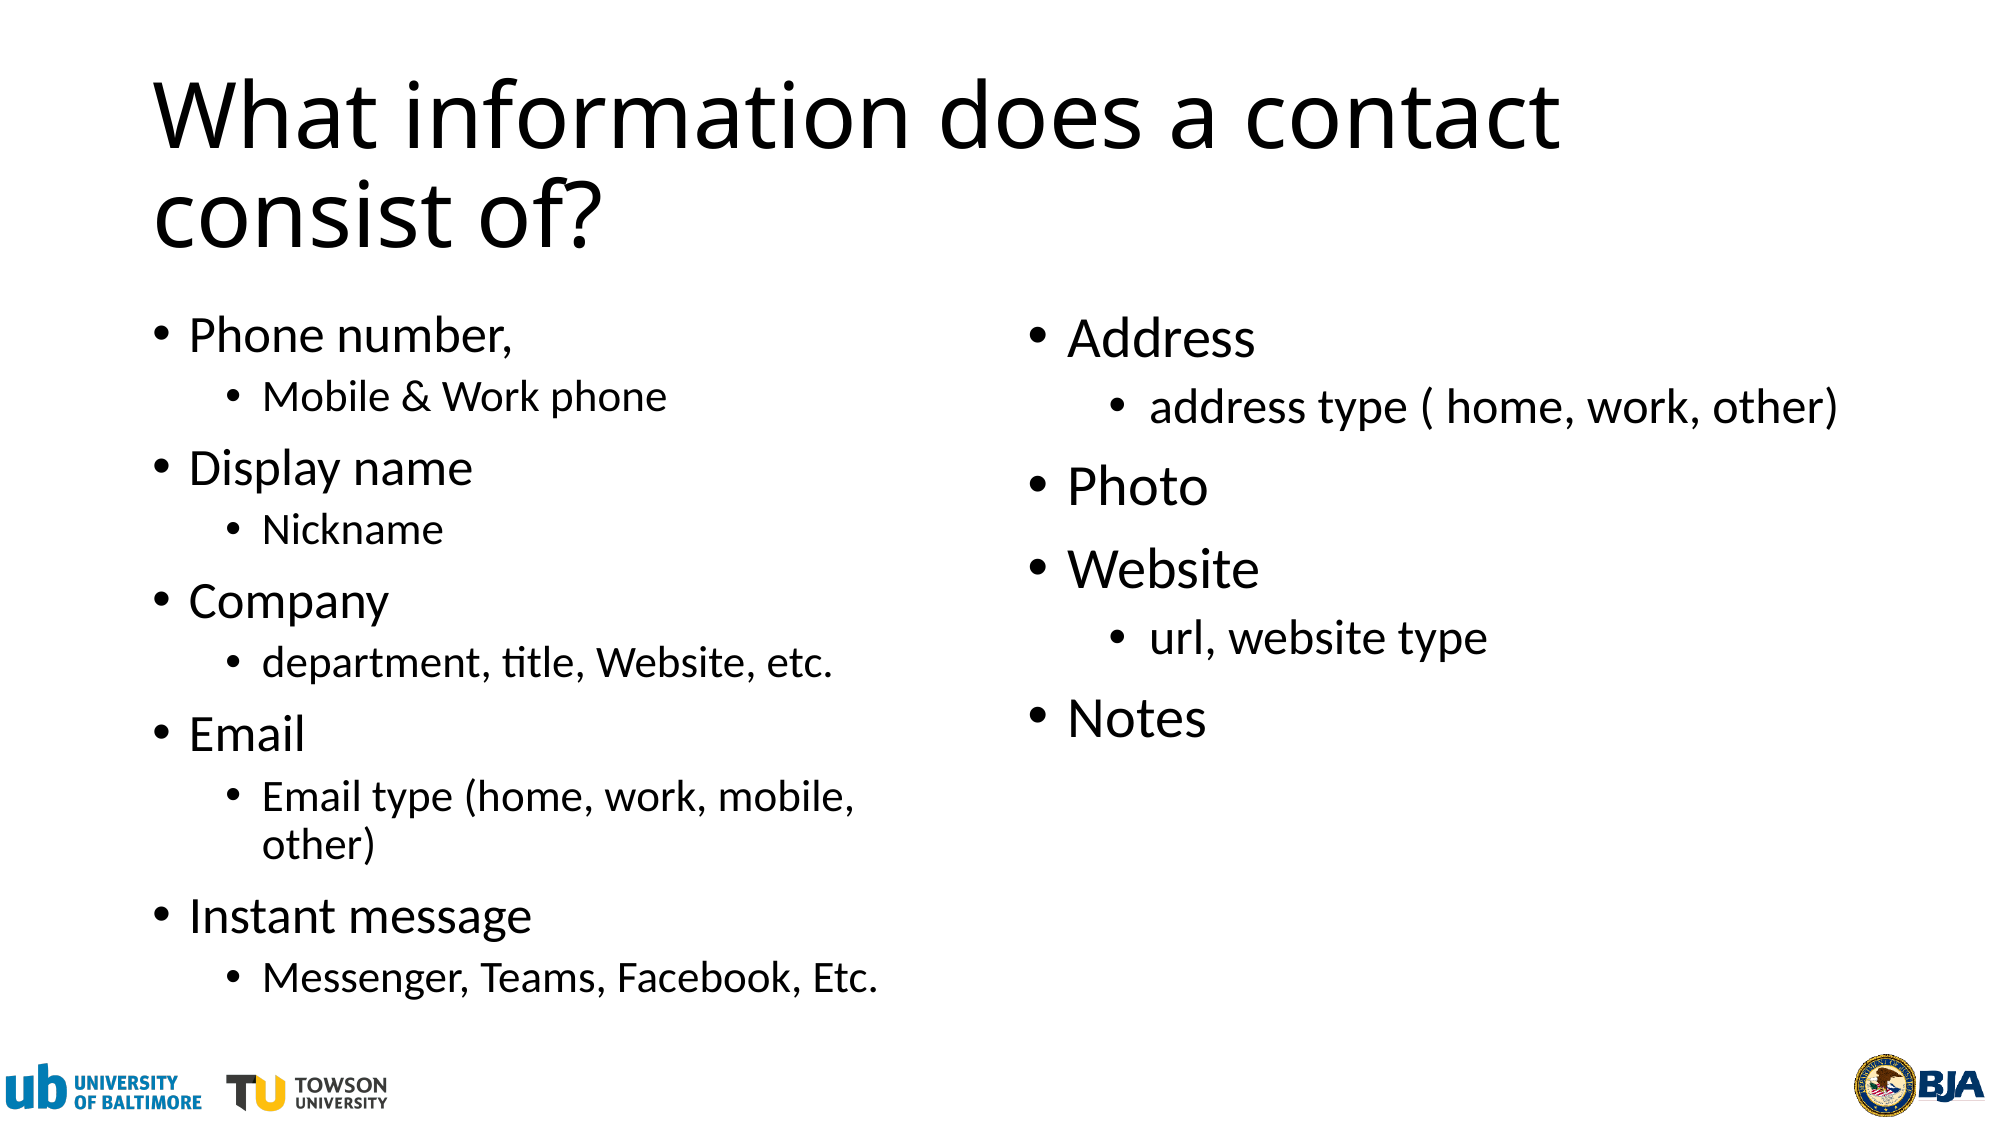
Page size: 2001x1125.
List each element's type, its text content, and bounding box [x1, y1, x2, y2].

picture [1854, 1054, 1986, 1117]
list Phone number, Mobile & Work phone Display name Nickname Company department, title, Website, etc. Email Email type (home, work, mobile, other) Instant message Messenger, Teams, Facebook, Etc. [137, 299, 988, 1014]
picture [0, 1031, 407, 1125]
title What information does a contact consist of? [137, 59, 1863, 278]
list Address address type ( home, work, other) Photo Website url, website type Notes [1012, 299, 1863, 1014]
